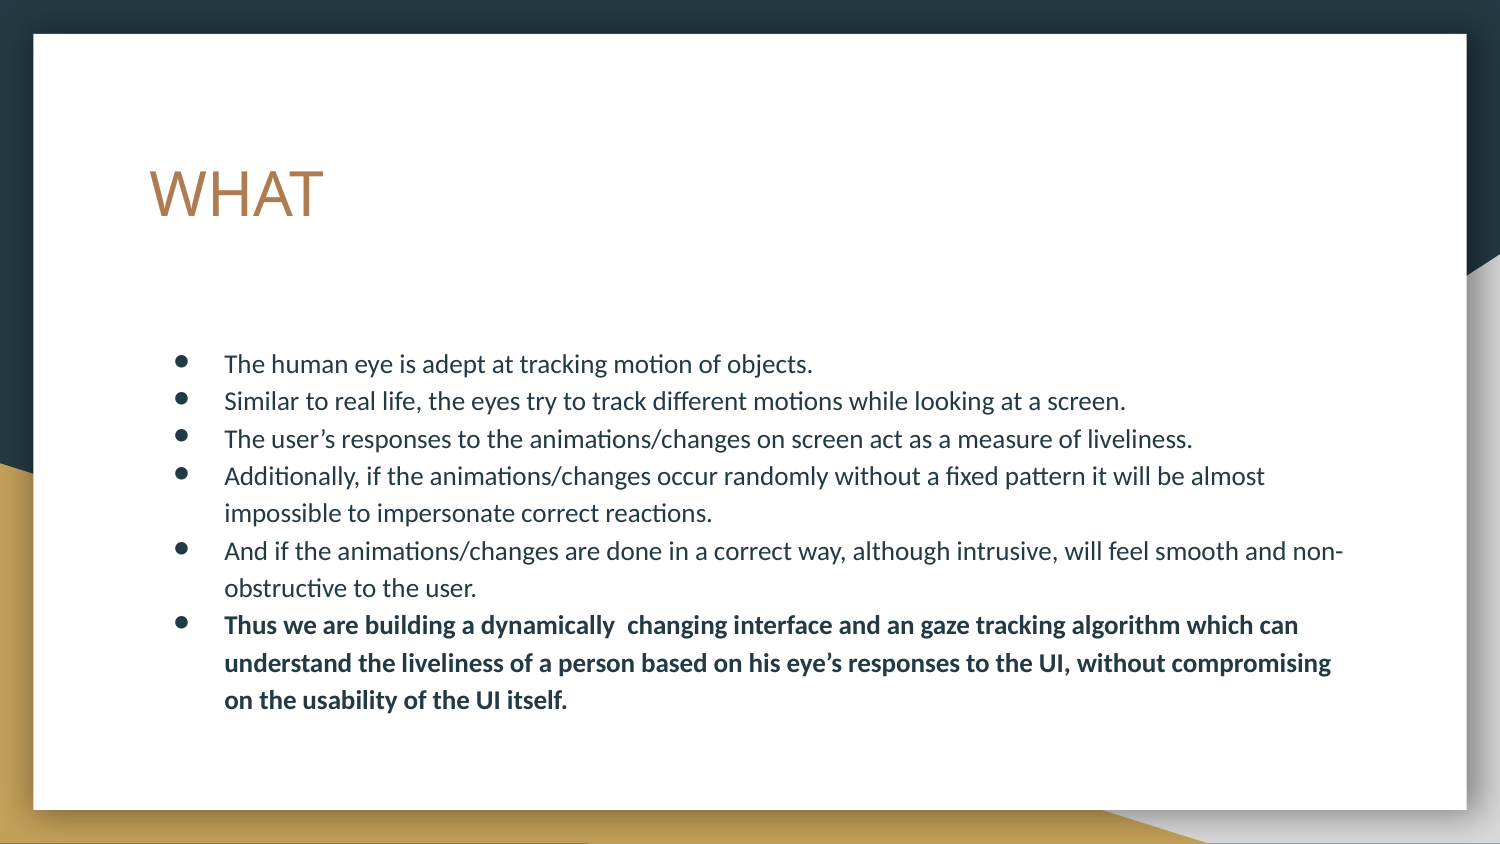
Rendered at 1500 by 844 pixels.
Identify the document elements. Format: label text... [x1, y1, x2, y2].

title WHAT [134, 138, 1366, 296]
list The human eye is adept at tracking motion of objects. Similar to real life, the eyes try to track different motions while looking at a screen. The user’s responses to the animations/changes on screen act as a measure of liveliness. Additionally, if the animations/changes occur randomly without a fixed pattern it will be almost impossible to impersonate correct reactions. And if the animations/changes are done in a correct way, although intrusive, will feel smooth and non-obstructive to the user. Thus we are building a dynamically changing interface and an gaze tracking algorithm which can understand the liveliness of a person based on his eye’s responses to the UI, without compromising on the usability of the UI itself. [134, 326, 1366, 729]
